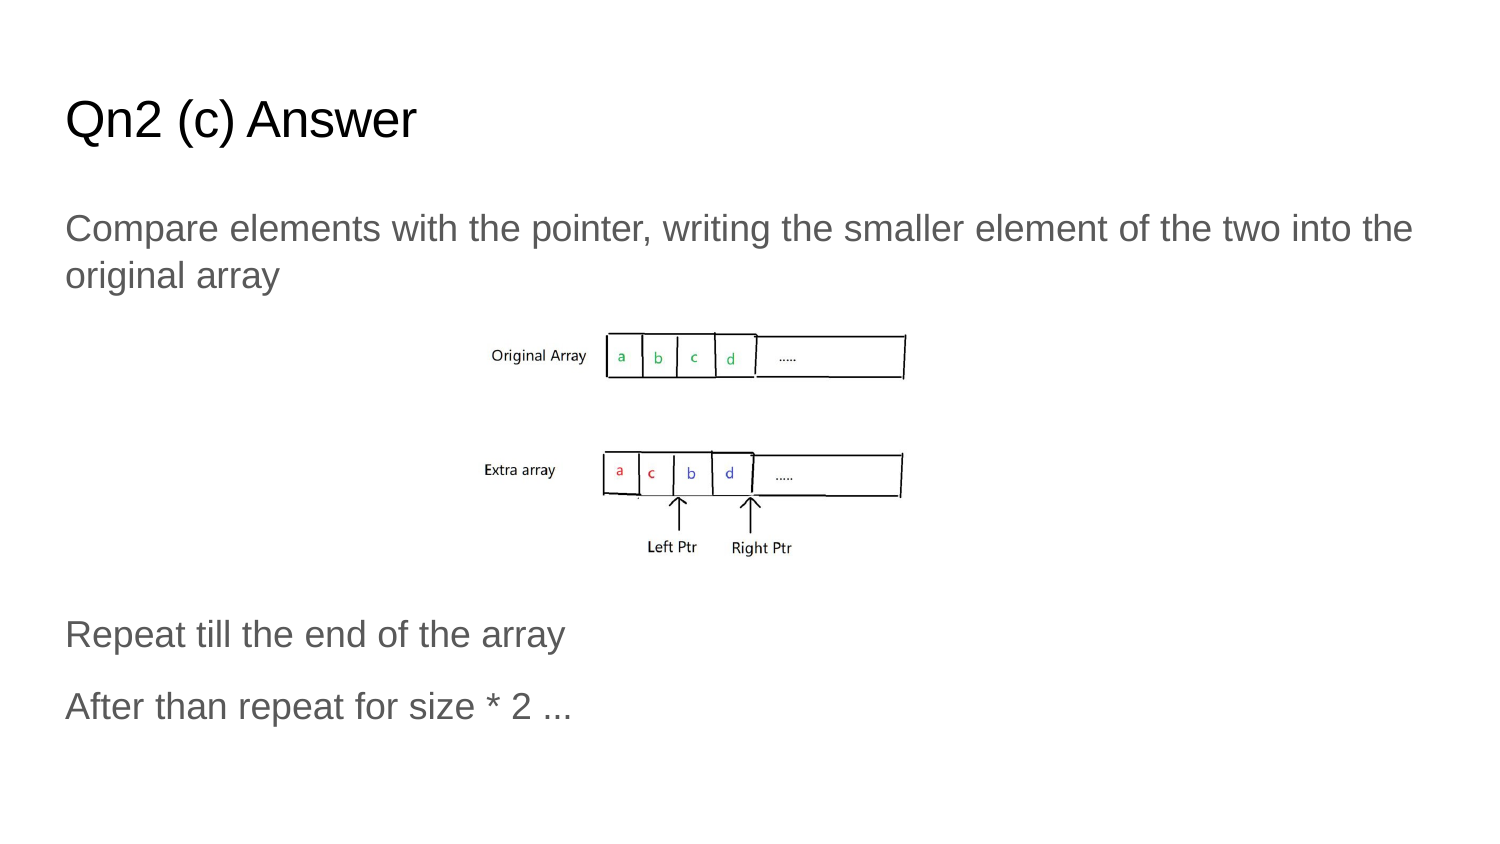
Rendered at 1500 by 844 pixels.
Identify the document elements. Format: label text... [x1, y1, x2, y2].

text_box Compare elements with the pointer, writing the smaller element of the two into the original array [63, 199, 1420, 296]
subtitle Repeat till the end of the array After than repeat for size * 2 ... [63, 608, 576, 844]
picture [478, 330, 907, 560]
text_box Qn2 (c) Answer [63, 82, 500, 148]
